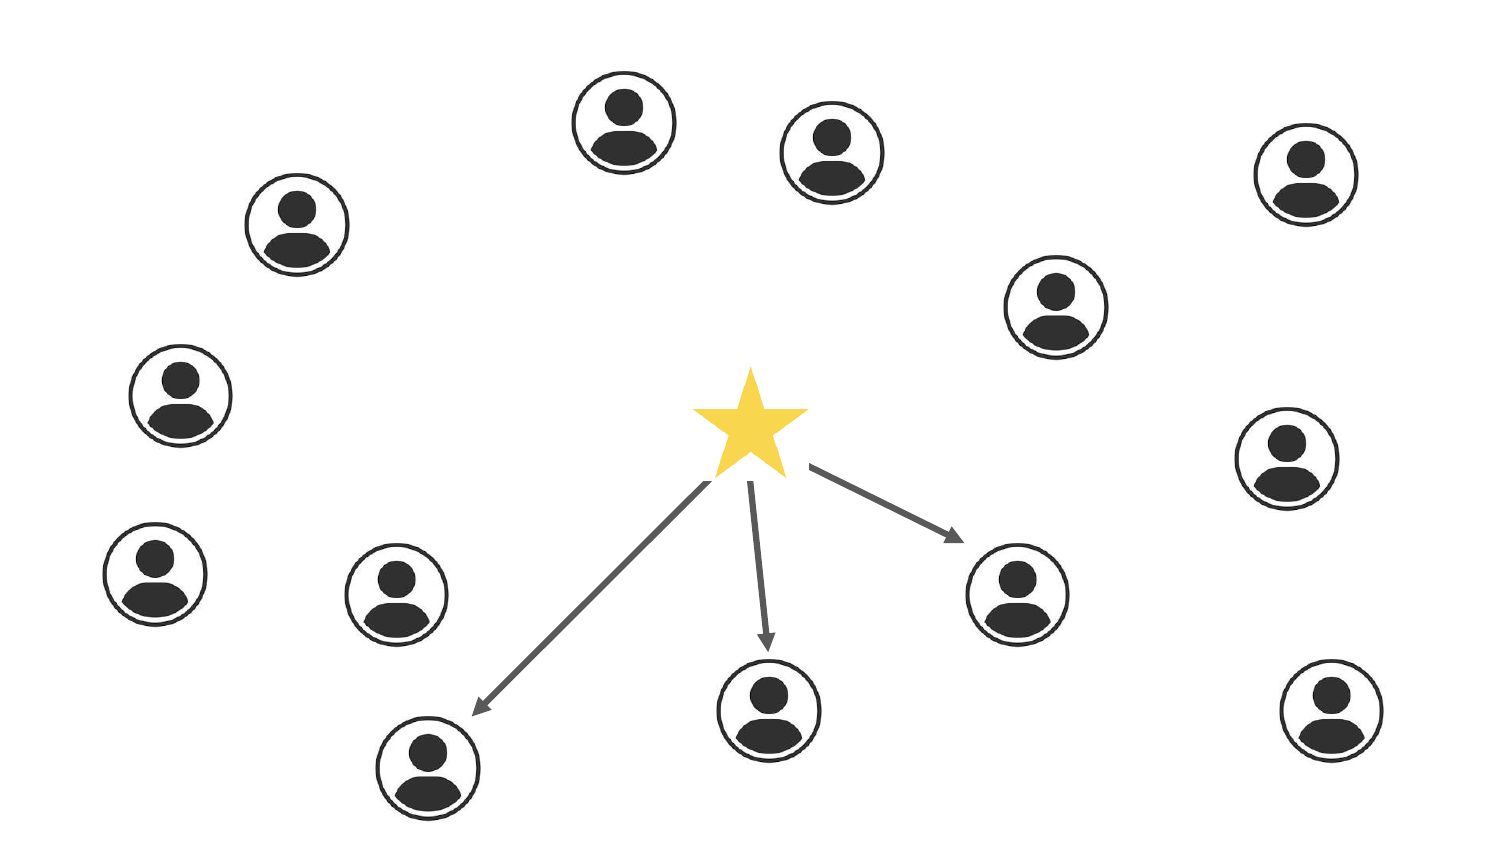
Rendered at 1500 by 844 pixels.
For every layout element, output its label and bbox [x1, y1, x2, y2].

picture [957, 536, 1077, 653]
text_box [471, 477, 711, 717]
picture [1271, 651, 1391, 768]
picture [709, 651, 828, 768]
picture [564, 64, 683, 181]
picture [237, 166, 356, 283]
picture [95, 515, 214, 632]
picture [368, 709, 487, 826]
picture [120, 336, 240, 453]
picture [1246, 116, 1365, 233]
picture [690, 362, 810, 481]
picture [1227, 400, 1346, 517]
text_box [807, 465, 965, 544]
picture [996, 248, 1115, 365]
picture [336, 536, 456, 653]
text_box [749, 489, 769, 653]
picture [772, 94, 891, 211]
